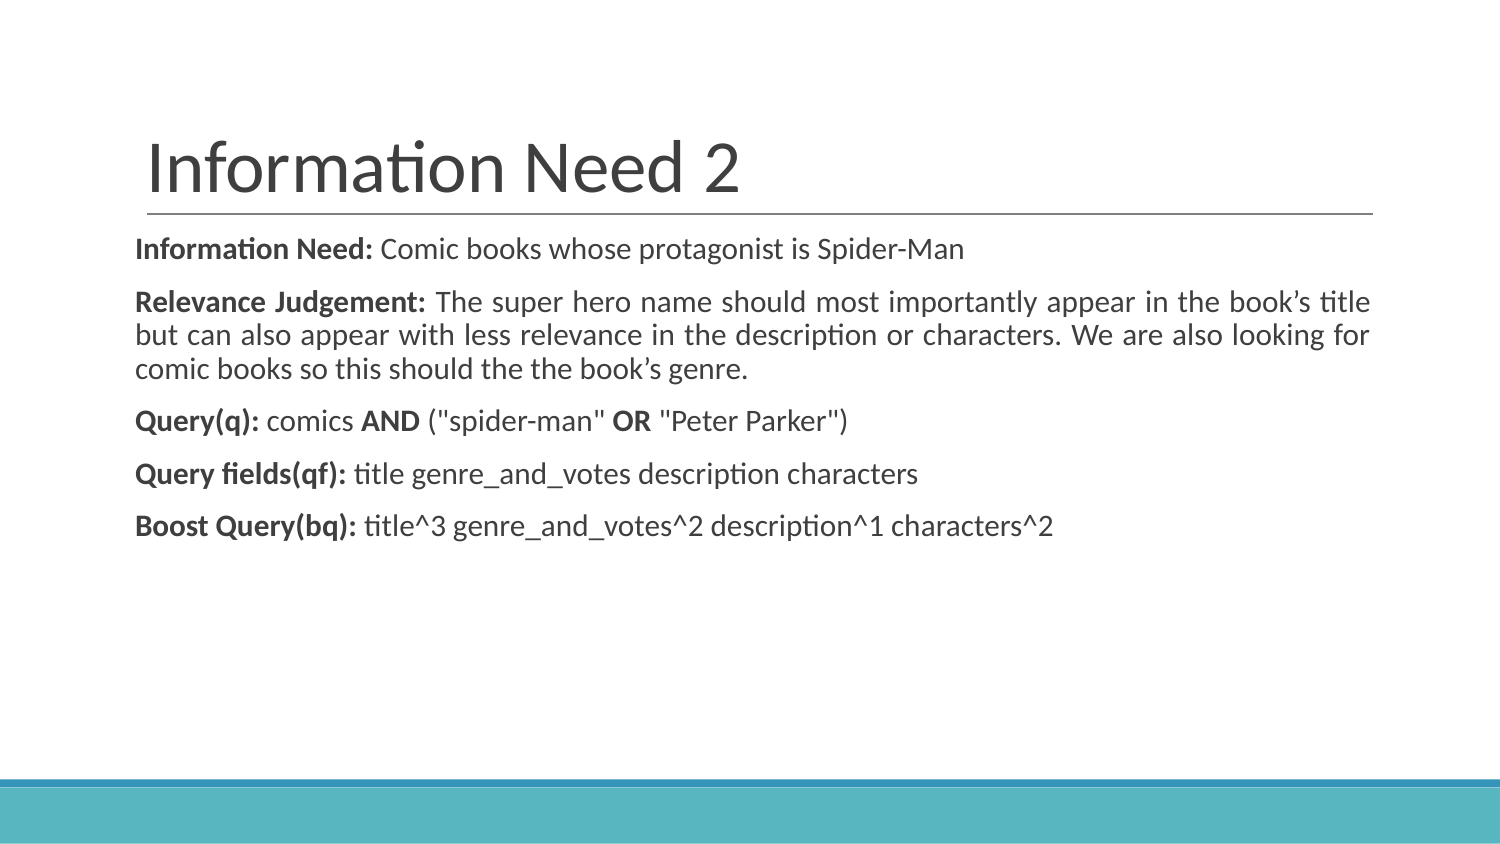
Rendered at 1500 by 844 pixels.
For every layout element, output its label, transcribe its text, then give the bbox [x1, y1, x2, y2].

list Information Need: Comic books whose protagonist is Spider-Man Relevance Judgement: The super hero name should most importantly appear in the book’s title but can also appear with less relevance in the description or characters. We are also looking for comic books so this should the the book’s genre. Query(q): comics AND ("spider-man" OR "Peter Parker") Query fields(qf): title genre_and_votes description characters Boost Query(bq): title^3 genre_and_votes^2 description^1 characters^2 [135, 227, 1373, 723]
title Information Need 2 [135, 35, 1373, 214]
